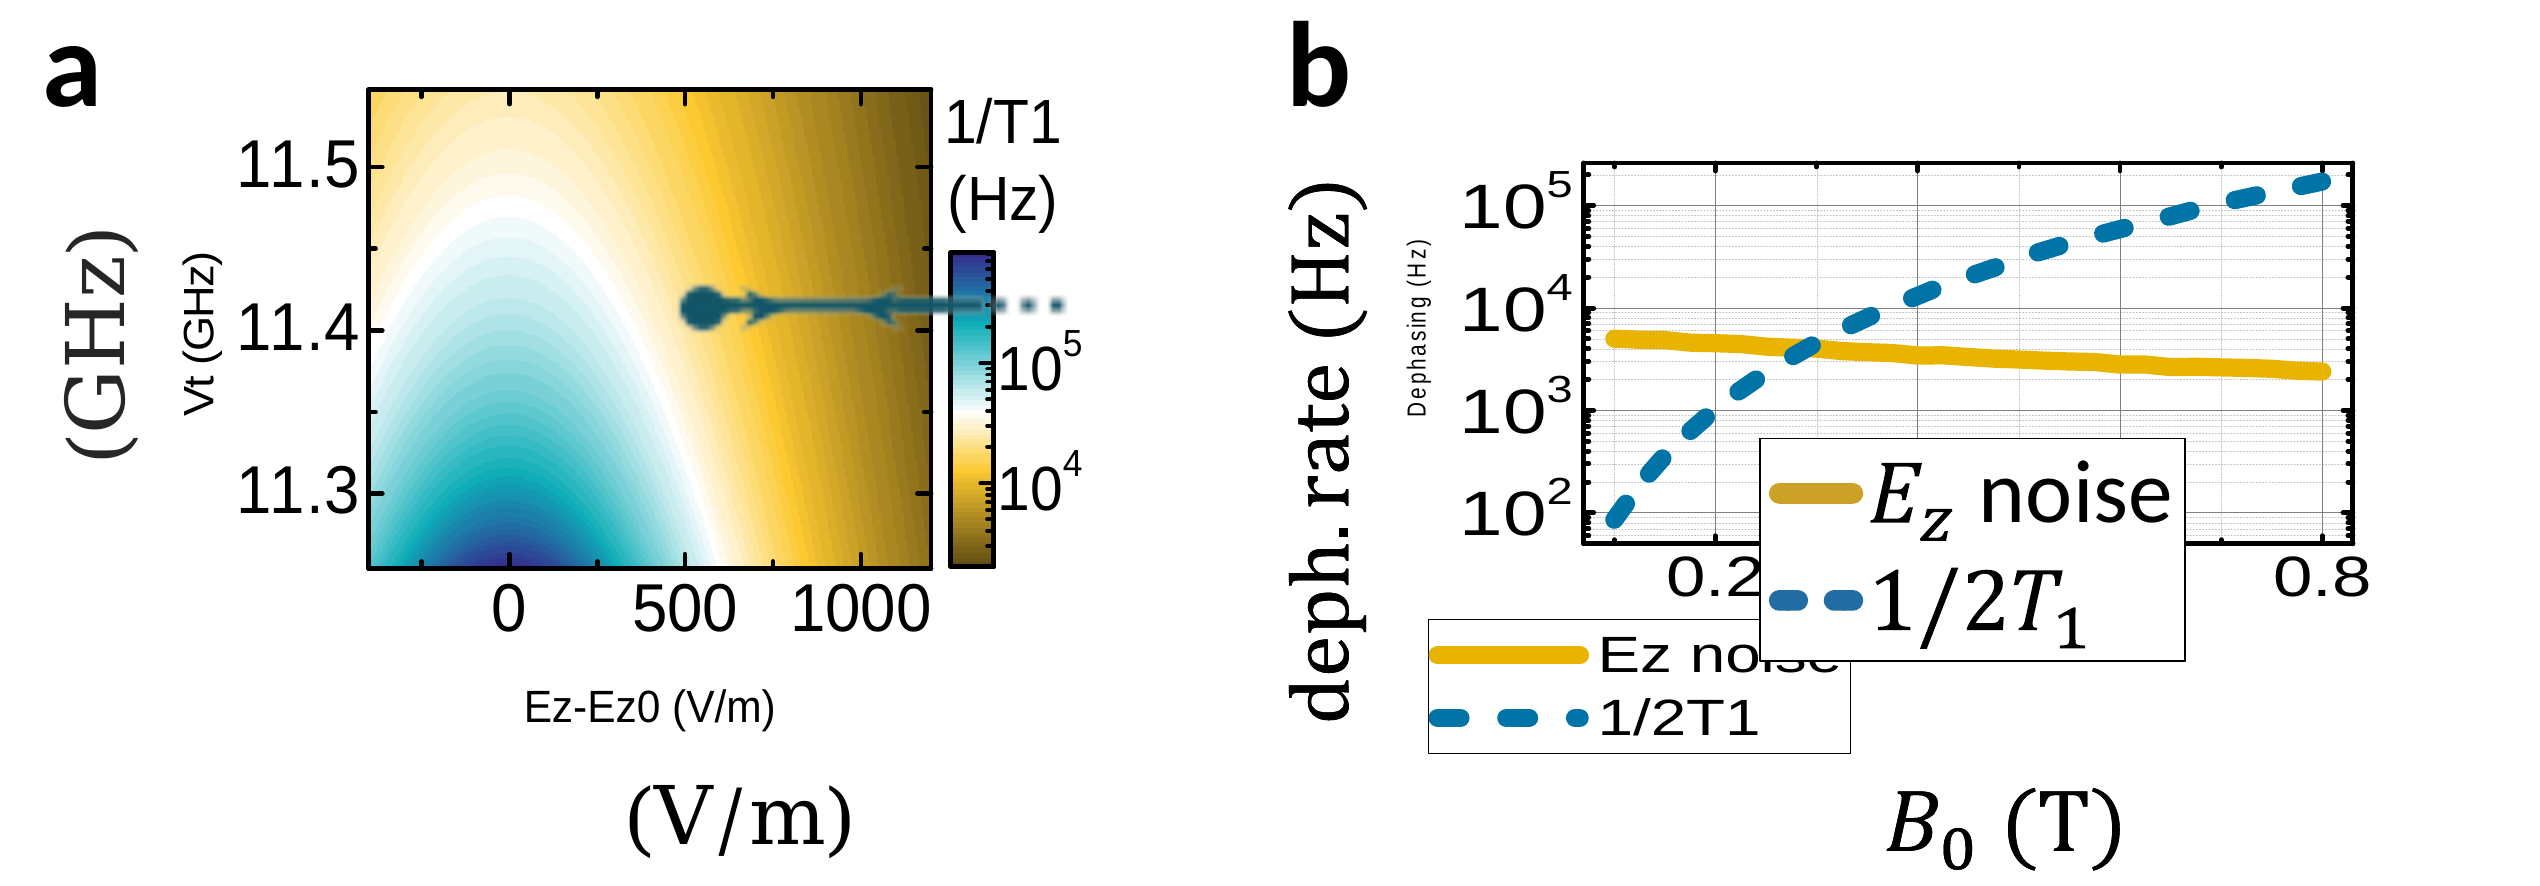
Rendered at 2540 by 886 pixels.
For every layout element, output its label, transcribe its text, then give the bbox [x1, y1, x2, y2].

text_box b [1271, 0, 1367, 82]
picture [143, 82, 2510, 876]
text_box a [27, 0, 117, 138]
